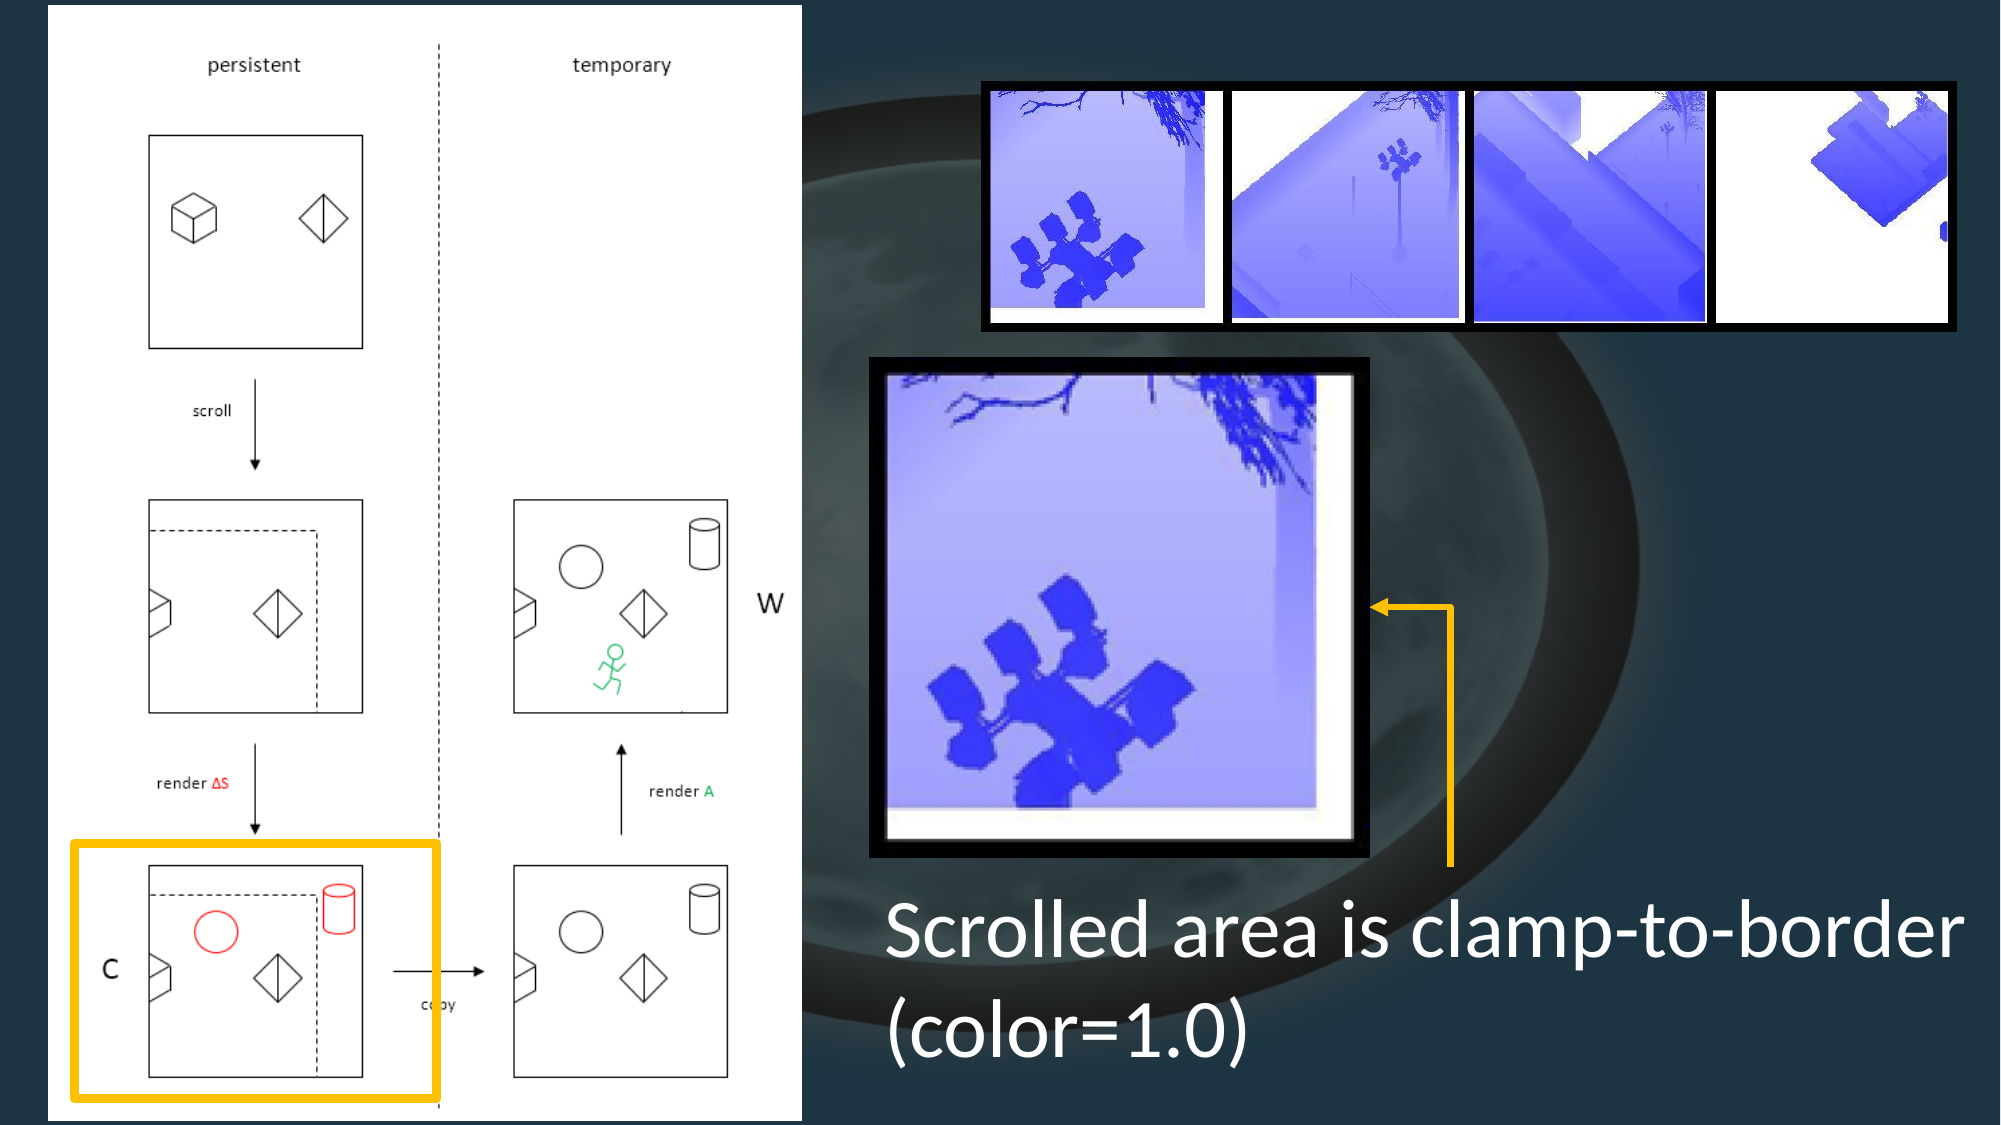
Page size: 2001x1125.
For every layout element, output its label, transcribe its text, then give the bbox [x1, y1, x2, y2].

text_box Scrolled area is clamp-to-border (color=1.0) [869, 866, 2000, 1082]
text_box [1370, 696, 1540, 778]
picture [0, 0, 2001, 1125]
